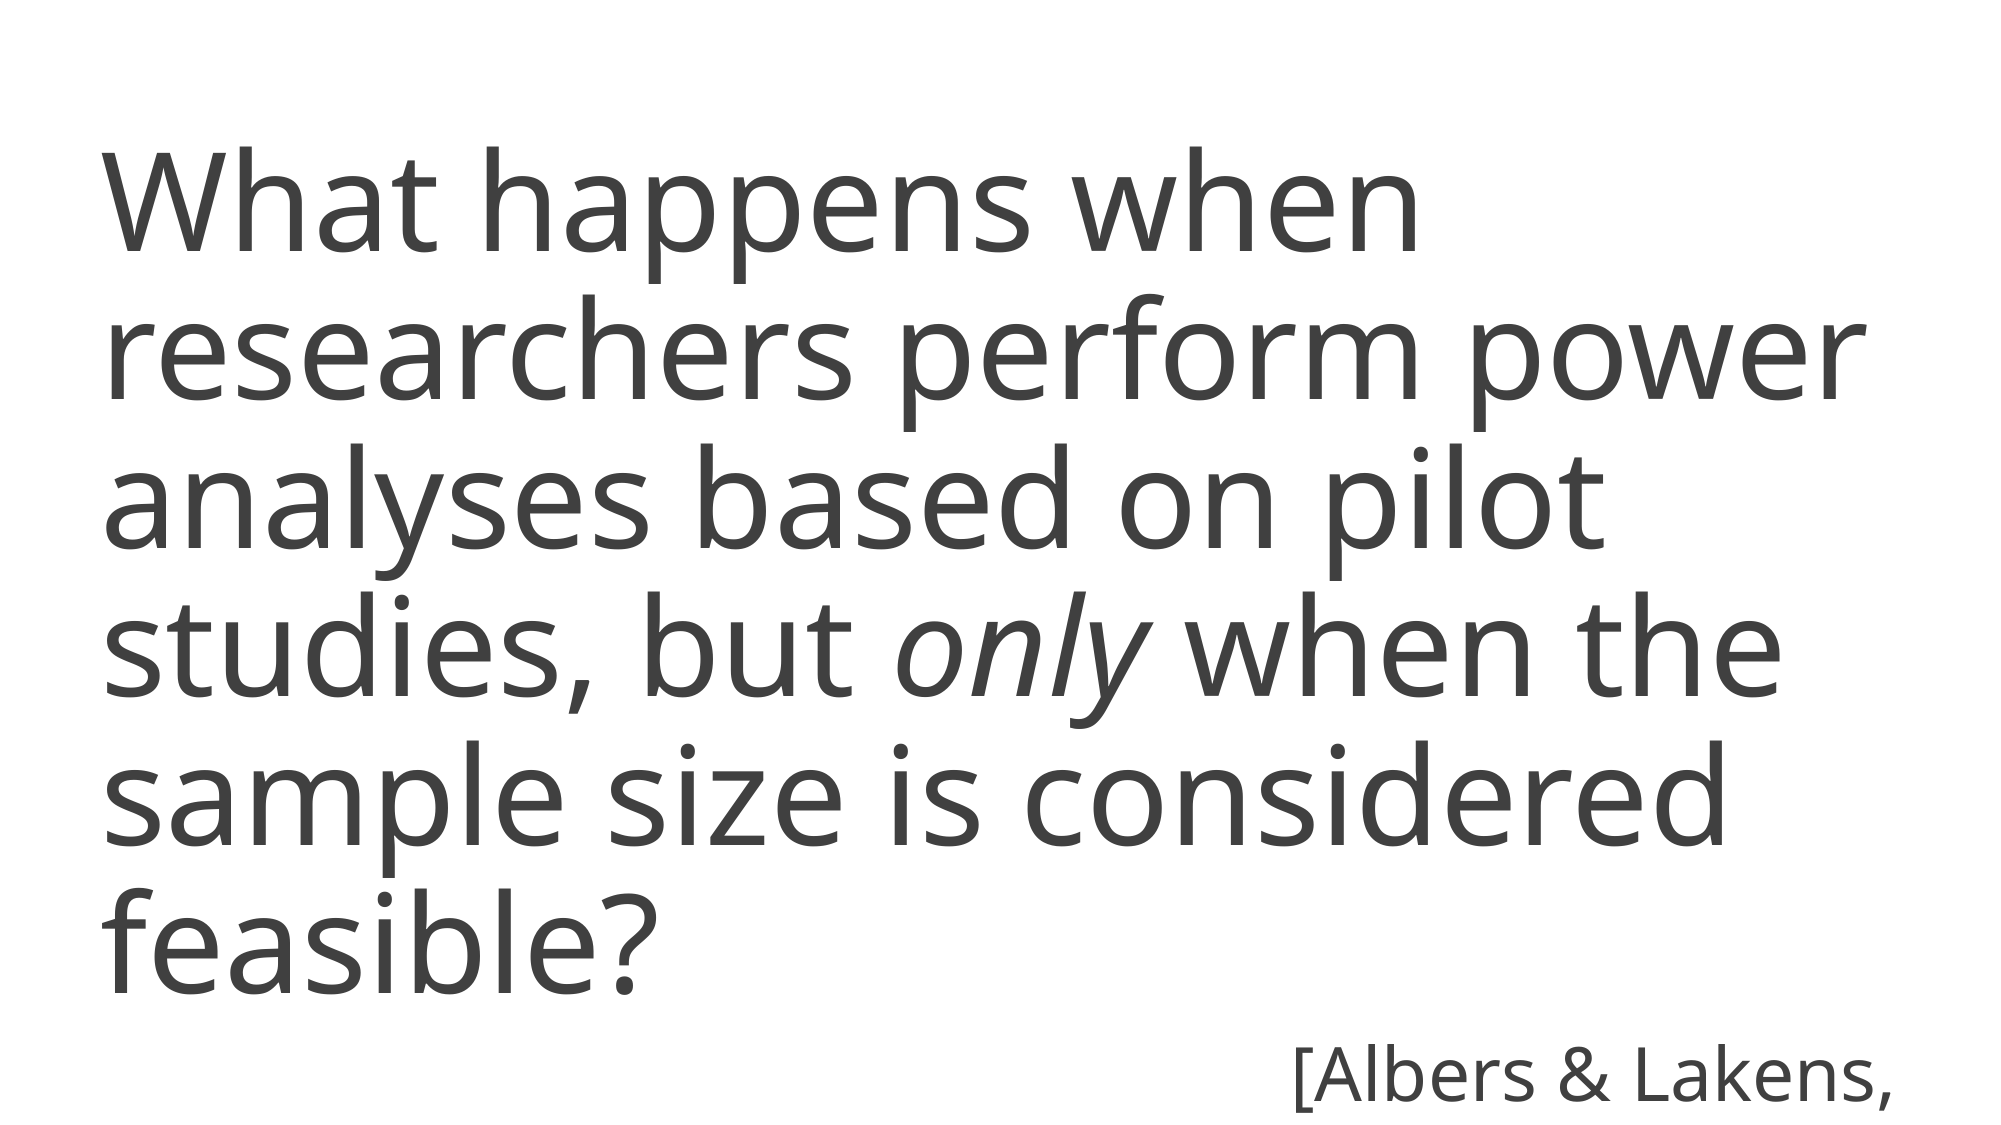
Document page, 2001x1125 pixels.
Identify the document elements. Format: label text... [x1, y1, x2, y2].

text_box What happens when researchers perform power analyses based on pilot studies, but only when the sample size is considered feasible? [85, 125, 1921, 1049]
text_box [Albers & Lakens, 2018] [1187, 1018, 2000, 1125]
